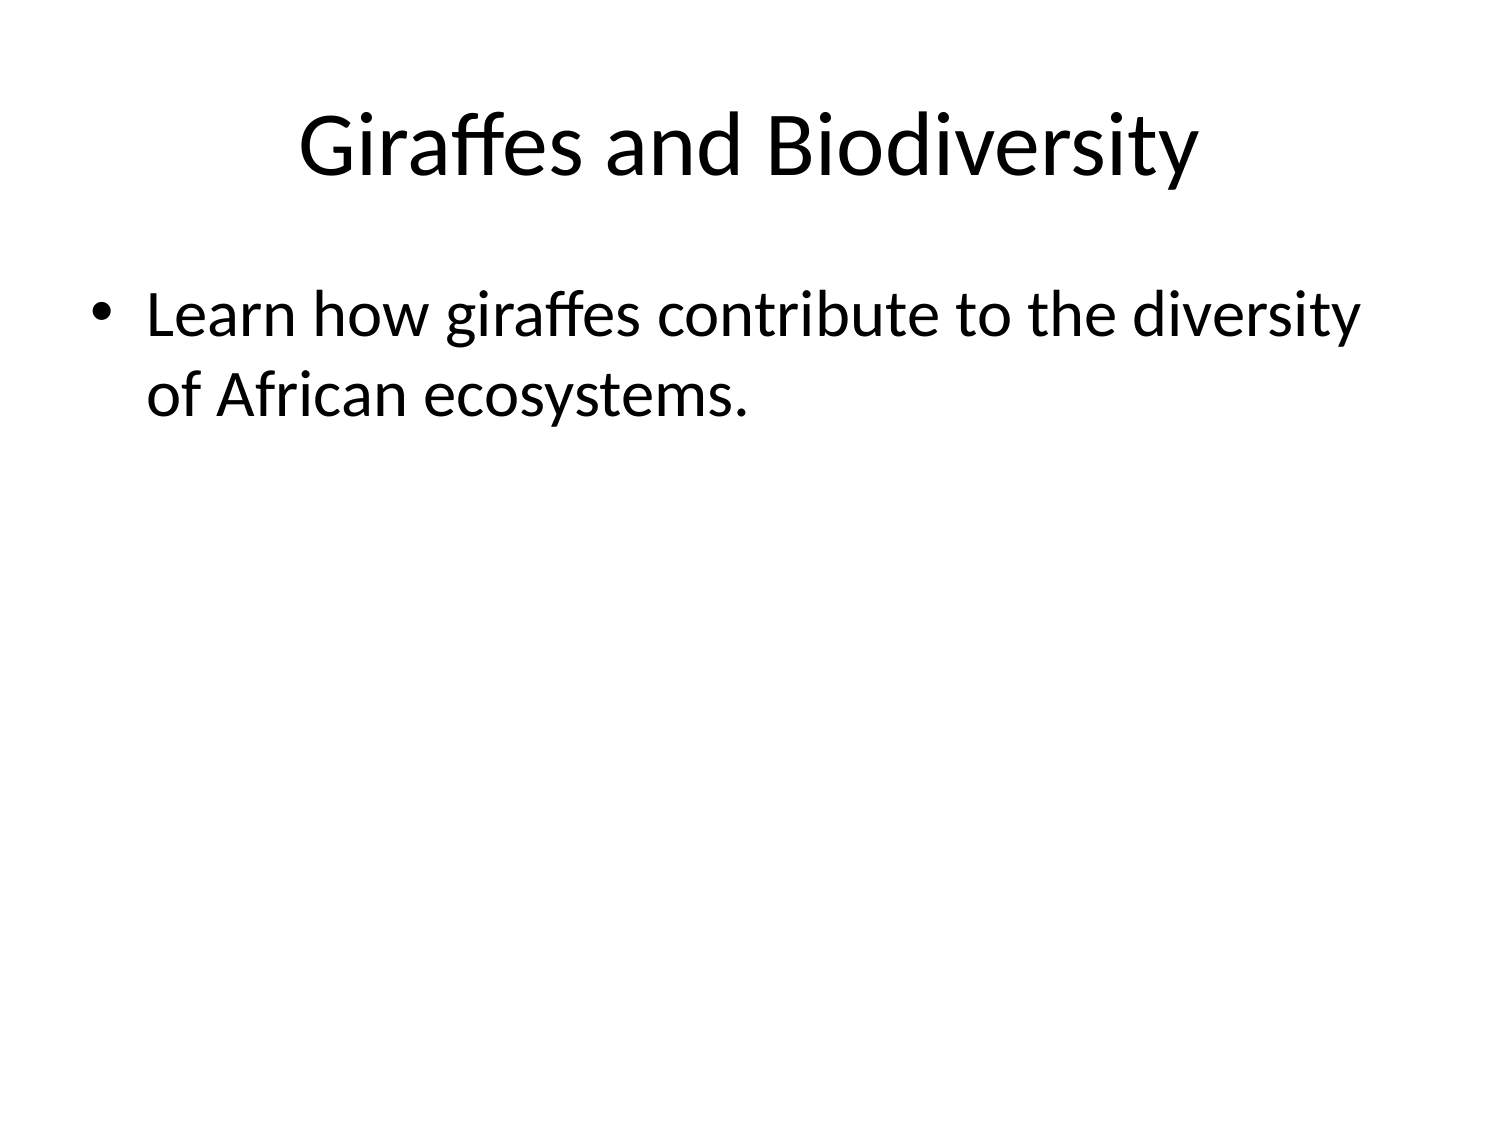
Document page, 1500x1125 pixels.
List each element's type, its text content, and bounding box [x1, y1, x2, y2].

list Learn how giraffes contribute to the diversity of African ecosystems. [75, 262, 1425, 1005]
title Giraffes and Biodiversity [75, 45, 1425, 233]
